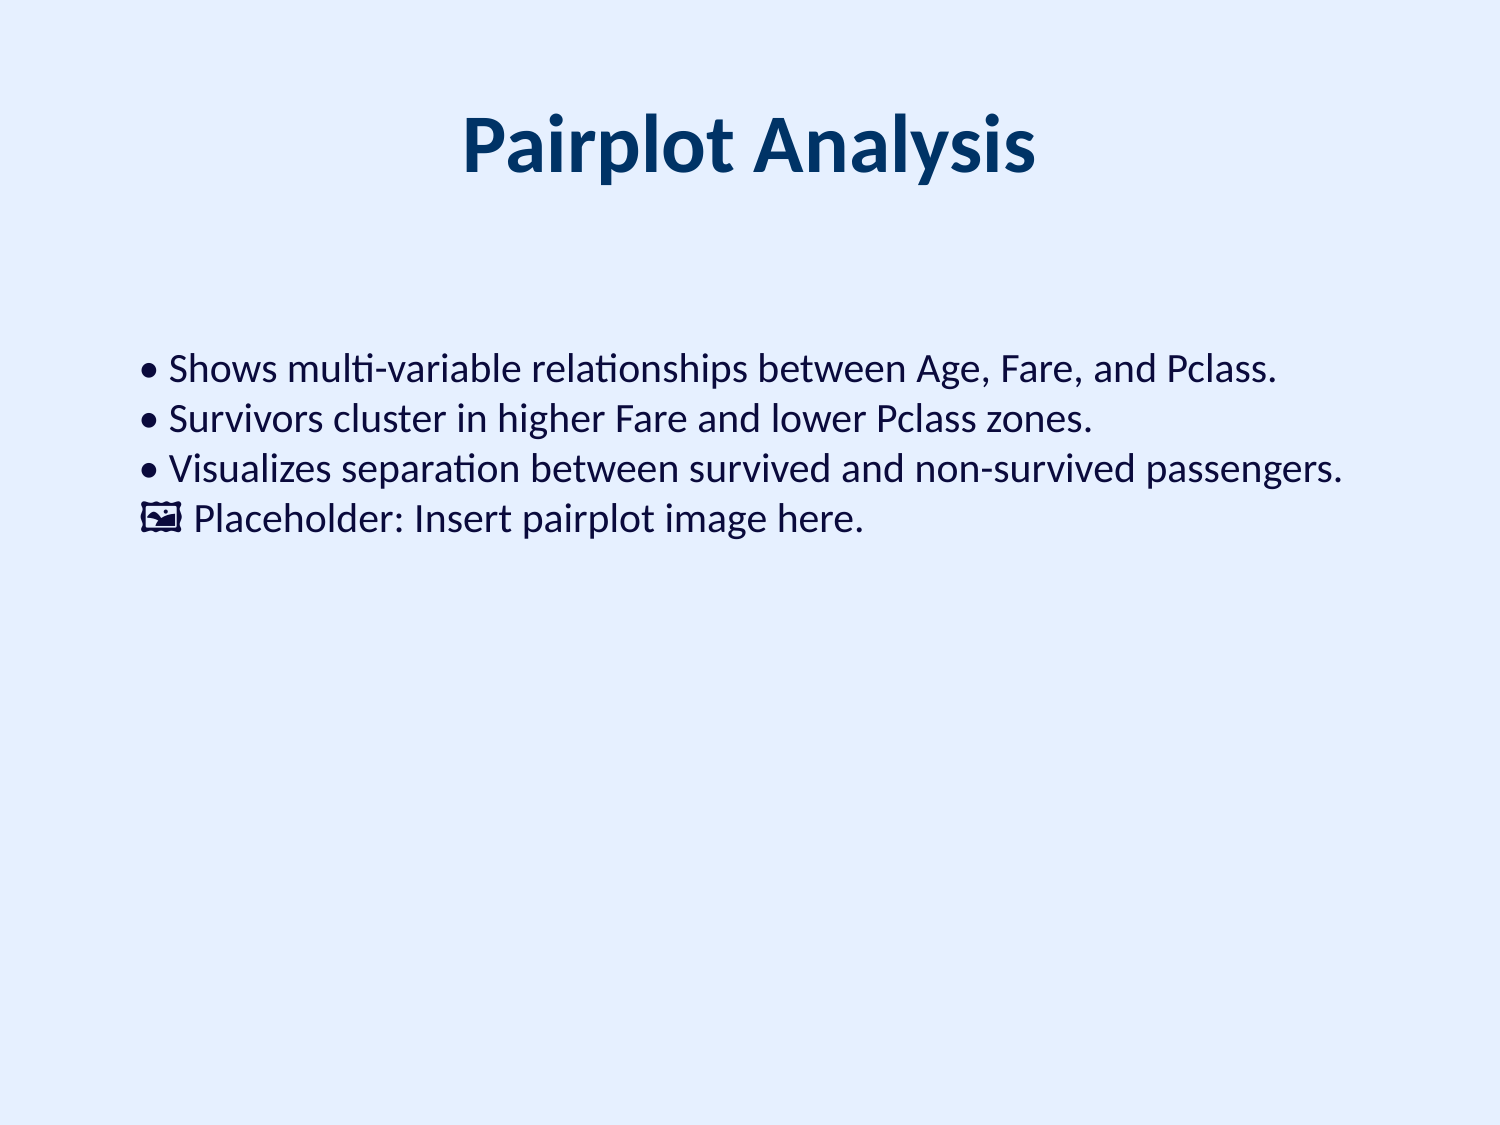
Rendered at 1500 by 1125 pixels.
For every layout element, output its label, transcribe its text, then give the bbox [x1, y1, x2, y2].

title Pairplot Analysis [75, 45, 1425, 233]
text_box • Shows multi-variable relationships between Age, Fare, and Pclass. • Survivors cluster in higher Fare and lower Pclass zones. • Visualizes separation between survived and non-survived passengers. 🖼️ Placeholder: Insert pairplot image here. [123, 288, 1359, 549]
